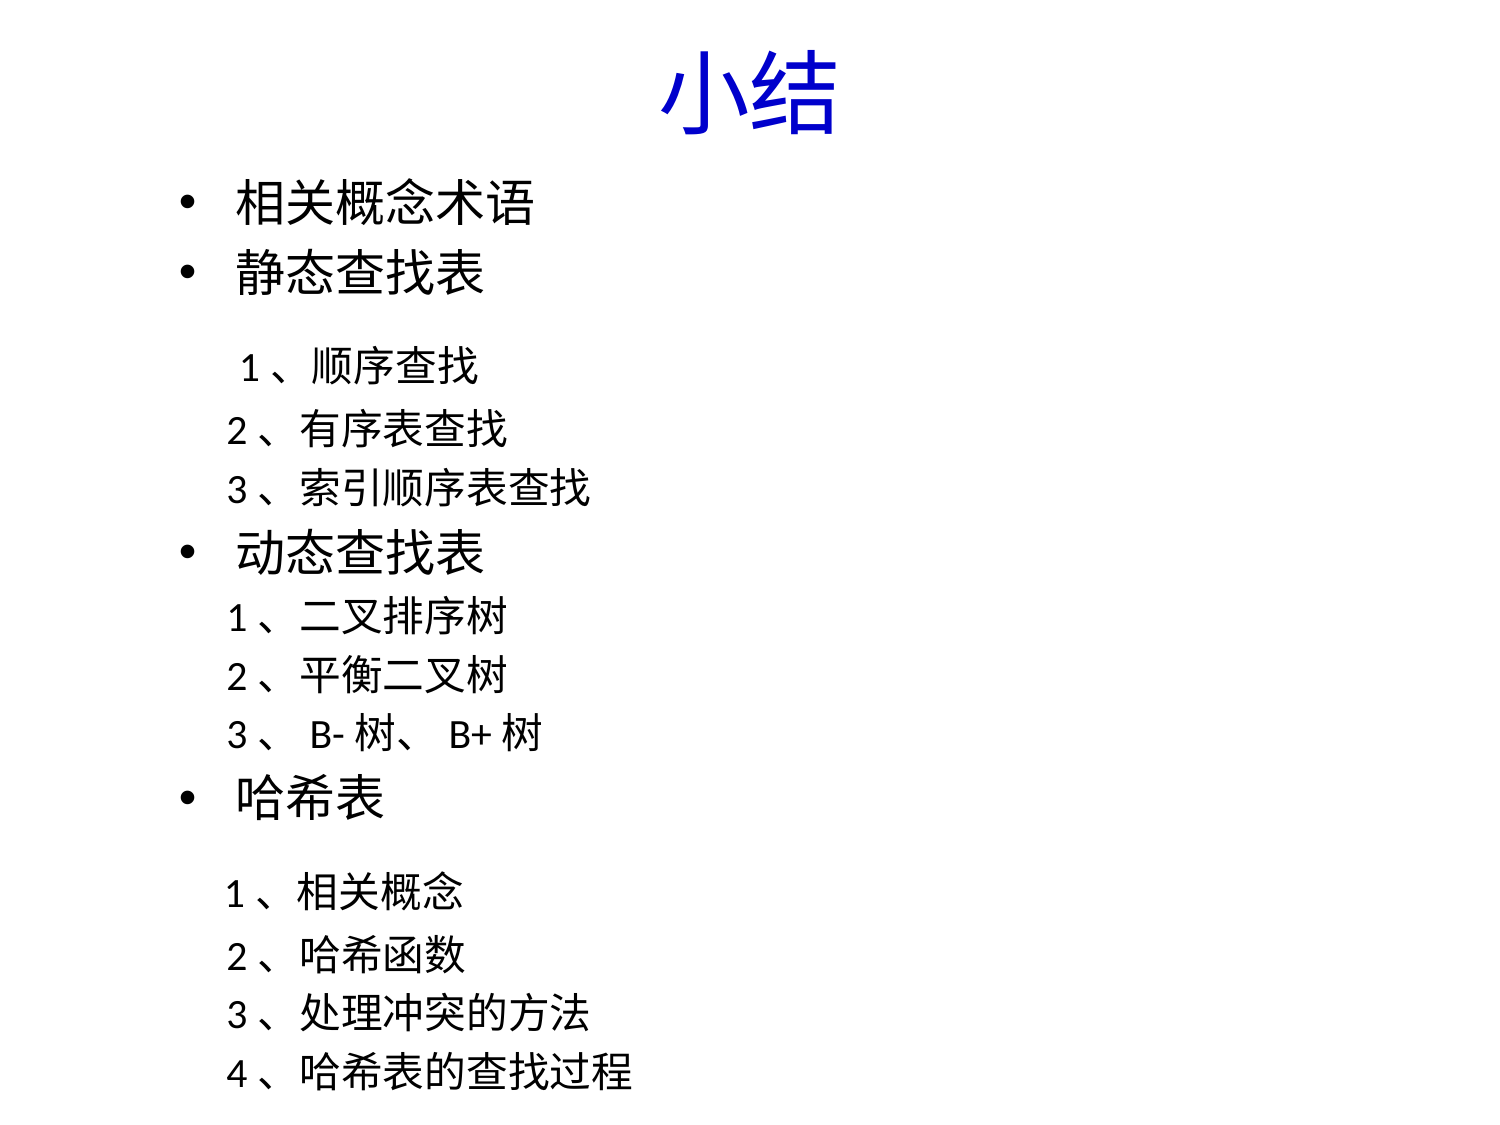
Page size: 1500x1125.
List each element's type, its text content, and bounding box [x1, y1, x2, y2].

list 相关概念术语 静态查找表 1、顺序查找 2、有序表查找 3、索引顺序表查找 动态查找表 1、二叉排序树 2、平衡二叉树 3、B-树、B+树 哈希表 1、相关概念 2、哈希函数 3、处理冲突的方法 4、哈希表的查找过程 [164, 164, 1450, 1114]
title 小结 [75, 0, 1425, 185]
